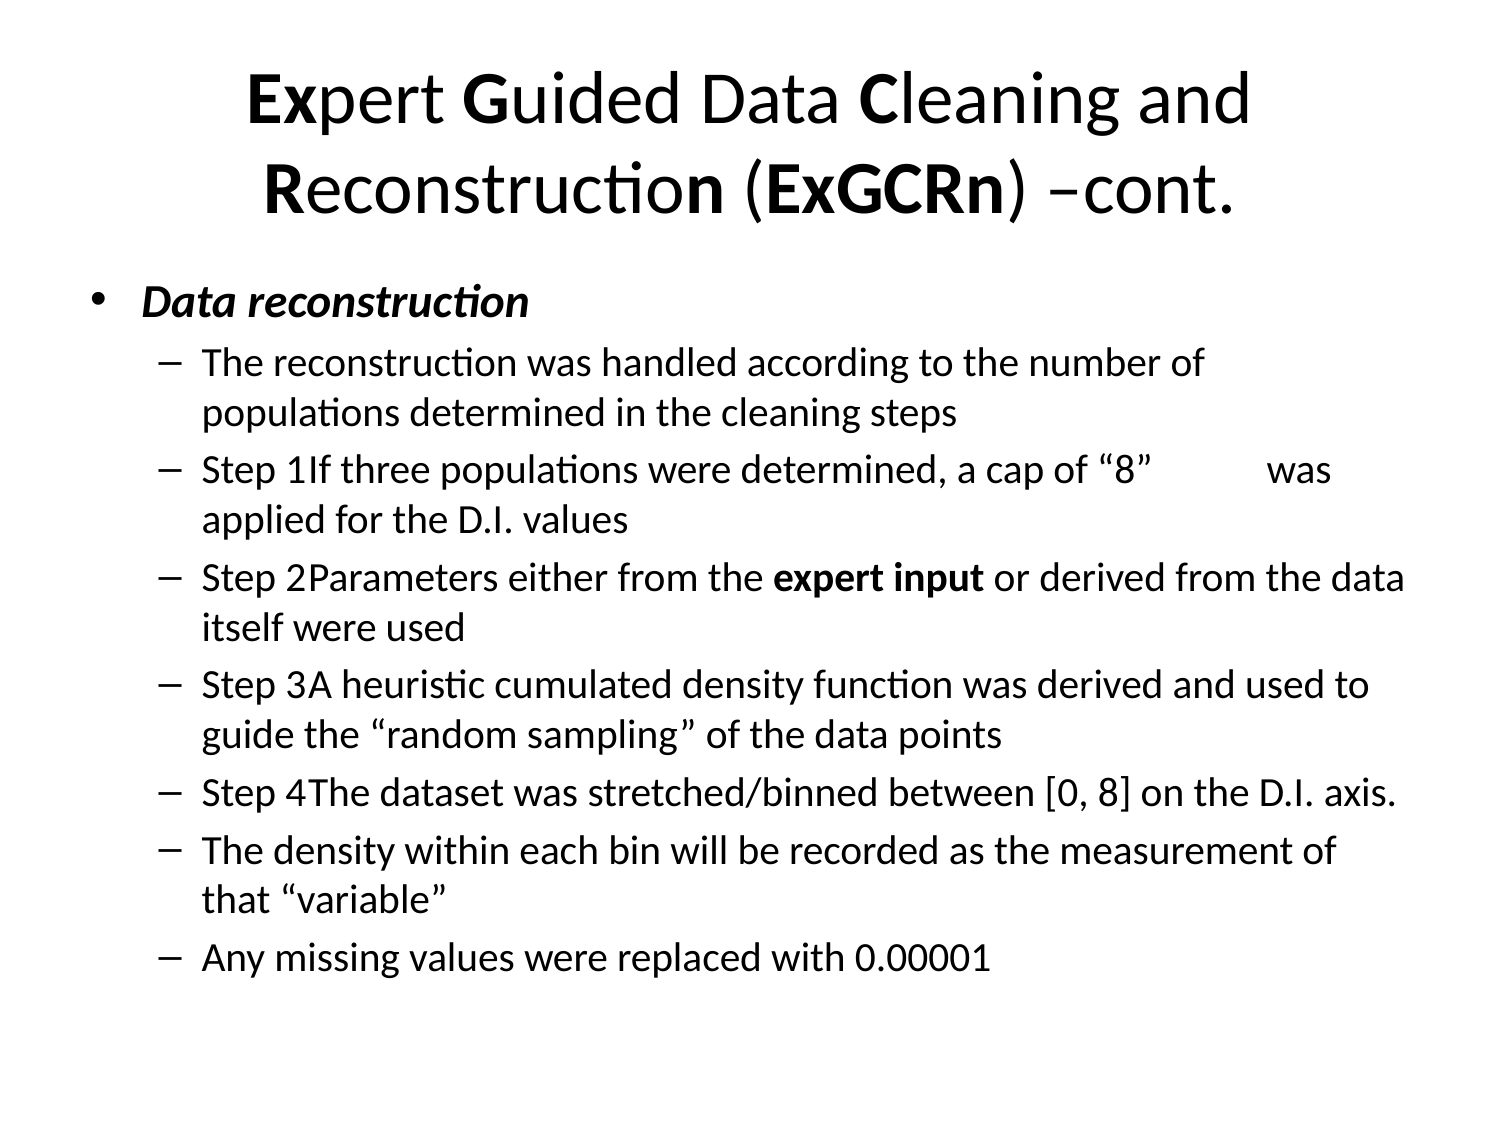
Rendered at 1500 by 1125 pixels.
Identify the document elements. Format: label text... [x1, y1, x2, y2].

title Expert Guided Data Cleaning and Reconstruction (ExGCRn) –cont. [75, 45, 1425, 233]
list Data reconstruction The reconstruction was handled according to the number of populations determined in the cleaning steps Step 1 If three populations were determined, a cap of “8” was applied for the D.I. values Step 2 Parameters either from the expert input or derived from the data itself were used Step 3 A heuristic cumulated density function was derived and used to guide the “random sampling” of the data points Step 4 The dataset was stretched/binned between [0, 8] on the D.I. axis. The density within each bin will be recorded as the measurement of that “variable” Any missing values were replaced with 0.00001 [75, 262, 1425, 1005]
